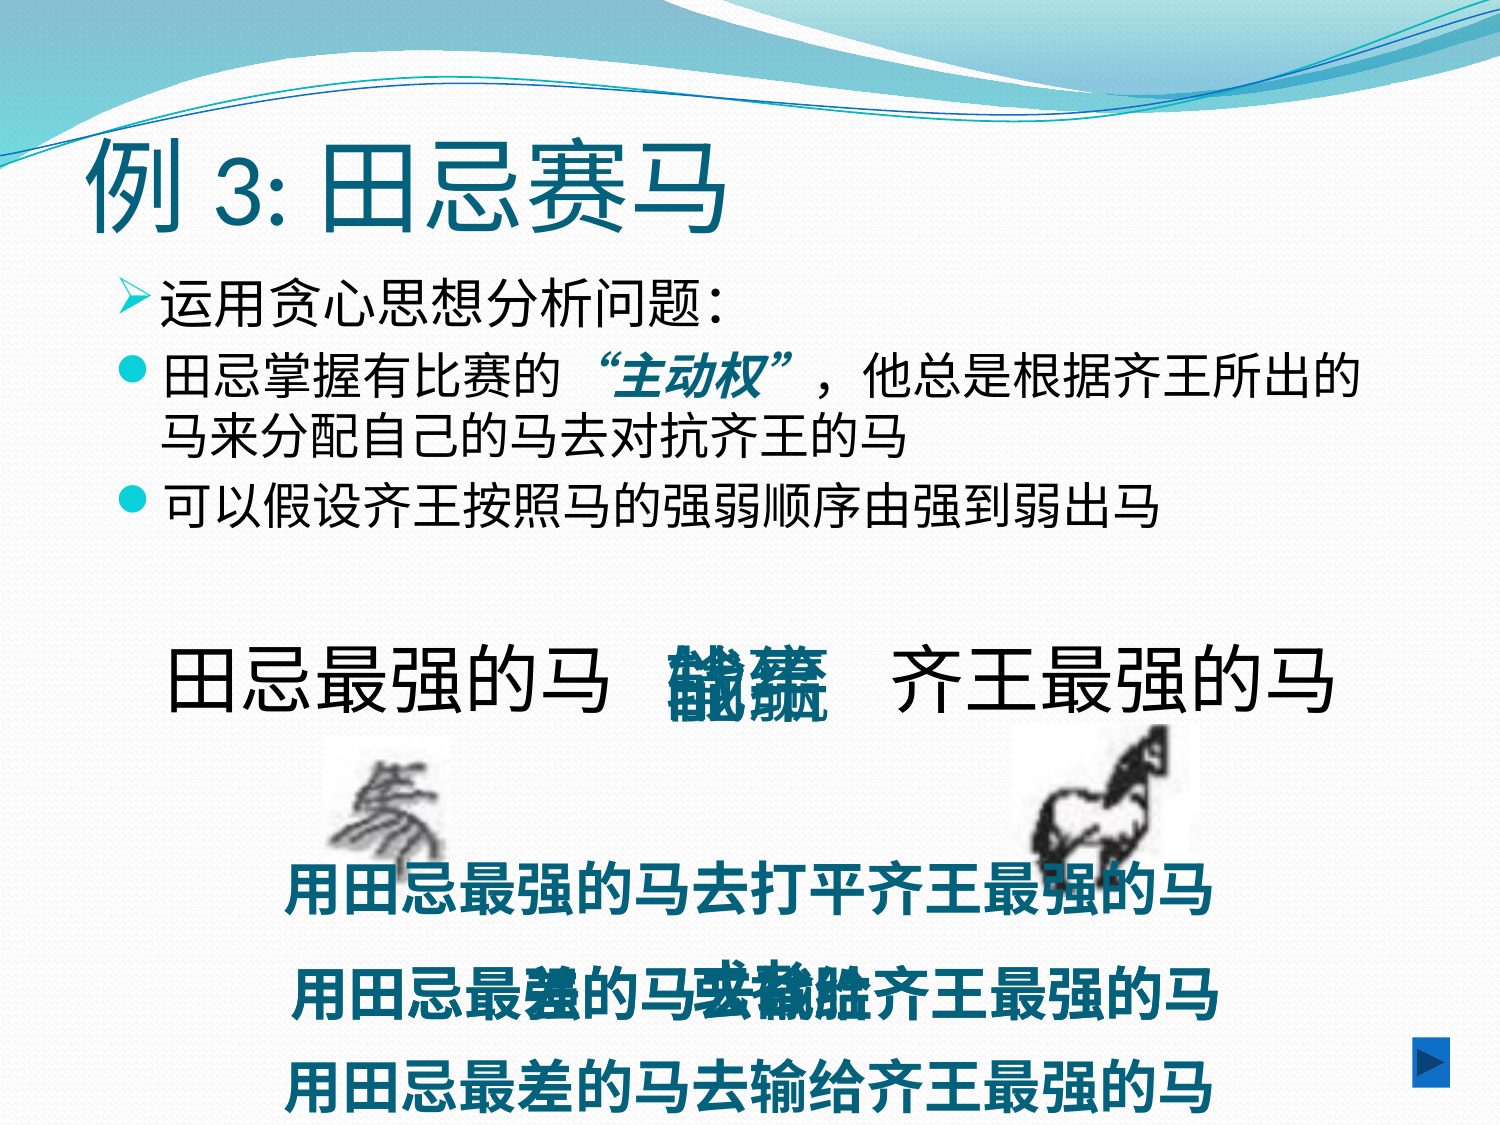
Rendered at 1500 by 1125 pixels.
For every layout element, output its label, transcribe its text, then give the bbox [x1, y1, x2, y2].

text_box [256, 844, 657, 913]
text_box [149, 624, 651, 901]
text_box 用田忌最强的马去战胜齐王最强的马 [1244, 950, 1250, 1035]
text_box 战平 [651, 624, 850, 740]
text_box 用田忌最强的马去打平齐王最强的马 或者 用田忌最差的马去输给齐王最强的马 [256, 844, 1244, 1125]
text_box 2 [651, 627, 657, 740]
list 运用贪心思想分析问题： 田忌掌握有比赛的“主动权”，他总是根据齐王所出的马来分配自己的马去对抗齐王的马 可以假设齐王按照马的强弱顺序由强到弱出马 [99, 262, 1400, 900]
text_box [1412, 1037, 1450, 1088]
text_box 5 [1376, 626, 1383, 900]
title 例3:田忌赛马 [82, 58, 1432, 247]
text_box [867, 844, 1244, 908]
text_box 5 [142, 626, 149, 900]
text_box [874, 624, 1376, 897]
text_box 5 [867, 626, 874, 844]
